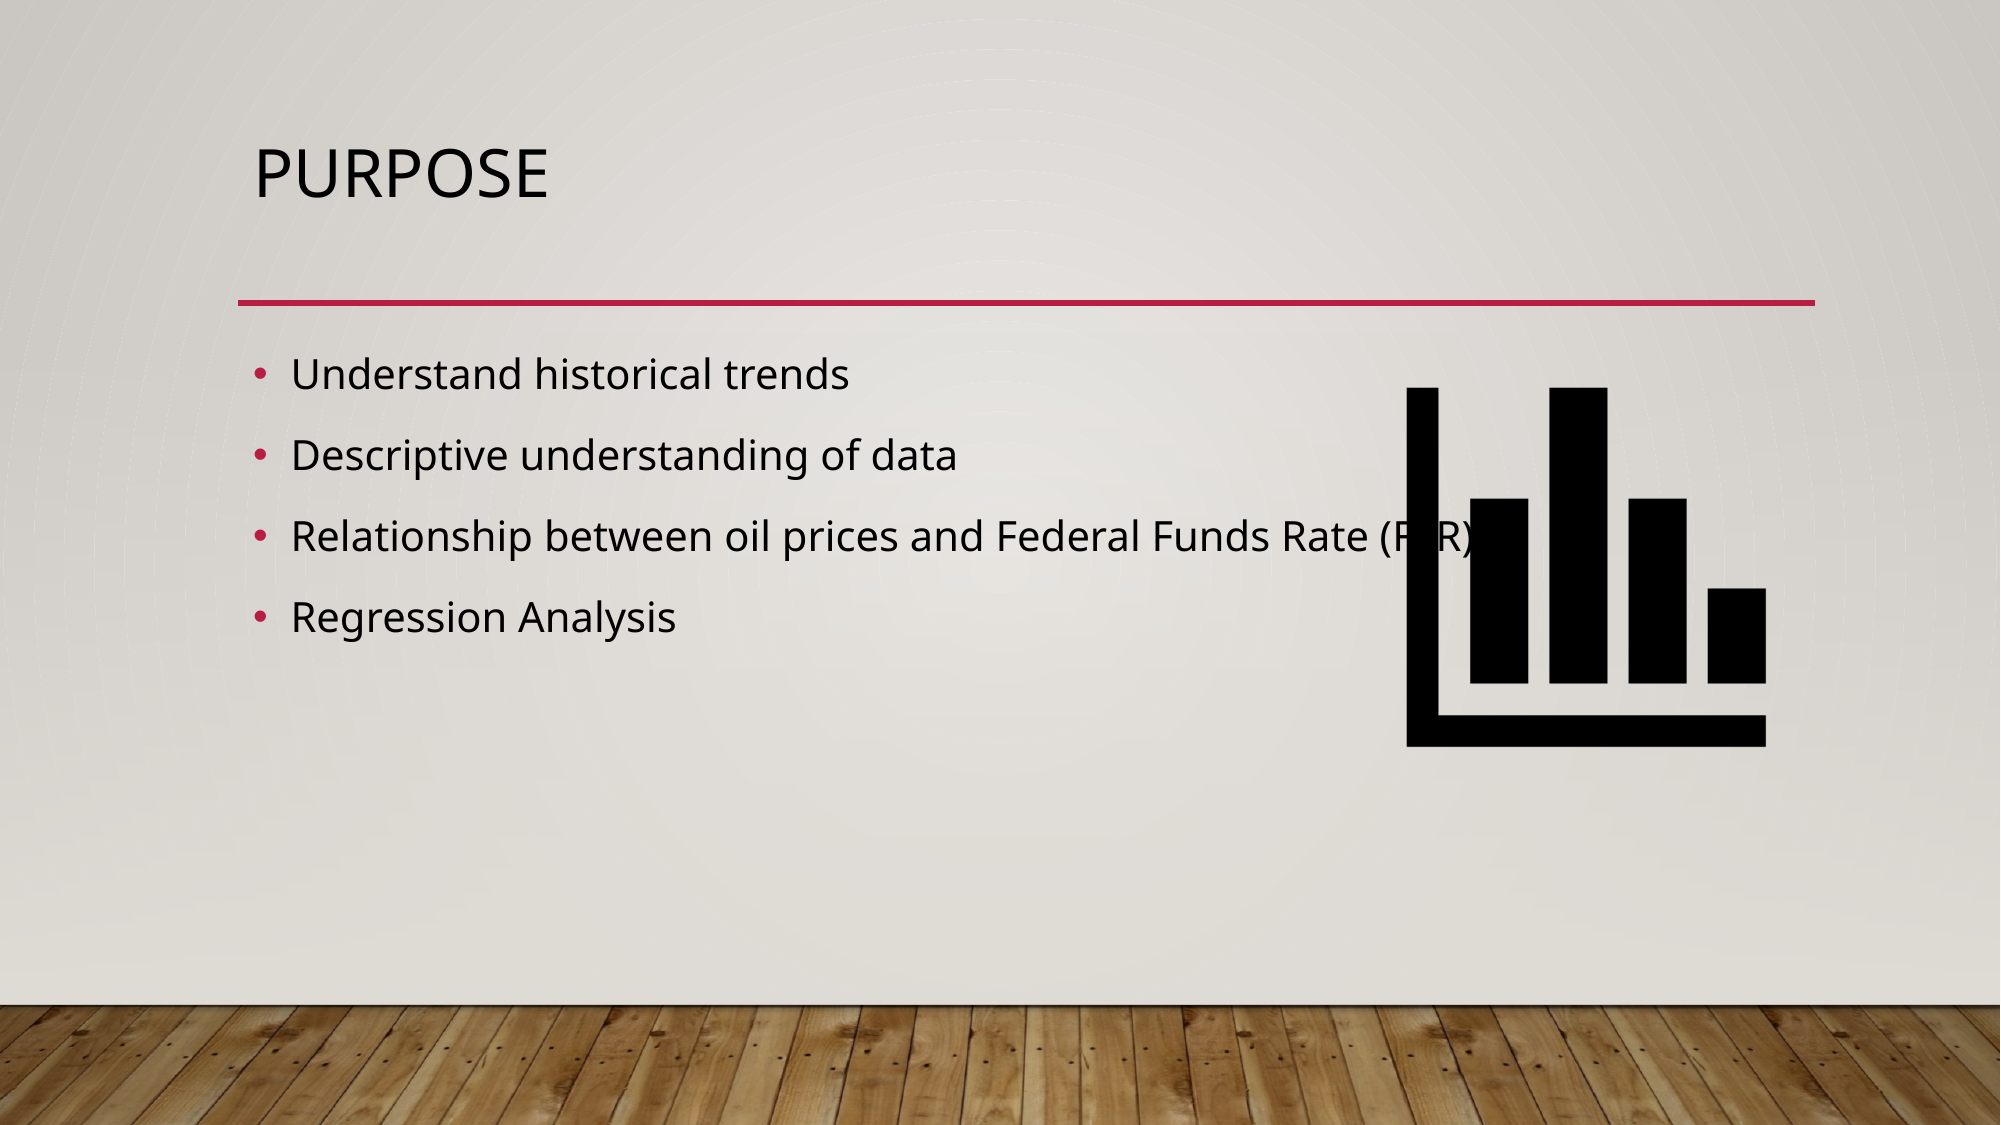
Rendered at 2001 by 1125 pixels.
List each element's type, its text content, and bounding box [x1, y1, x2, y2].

picture [0, 1005, 2000, 1125]
list Understand historical trends Descriptive understanding of data Relationship between oil prices and Federal Funds Rate (FFR) Regression Analysis [238, 330, 1814, 897]
title Purpose [238, 131, 1814, 305]
picture [1333, 314, 1841, 822]
